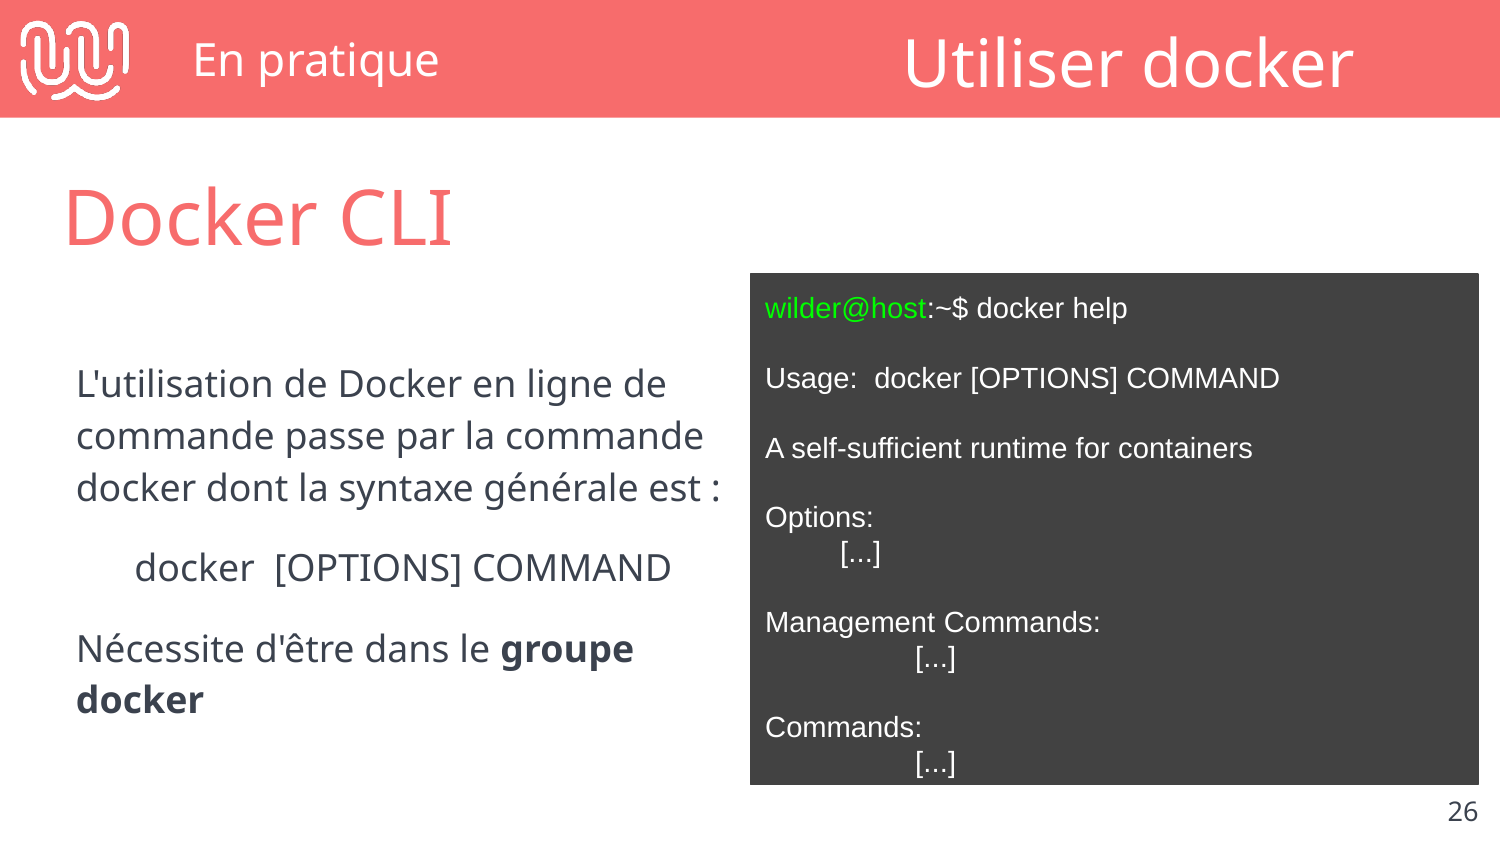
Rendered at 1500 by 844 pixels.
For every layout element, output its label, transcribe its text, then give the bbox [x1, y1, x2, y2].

picture [20, 20, 134, 101]
text_box L'utilisation de Docker en ligne de commande passe par la commande docker dont la syntaxe générale est : docker [OPTIONS] COMMAND Nécessite d'être dans le groupe docker [75, 290, 732, 785]
text_box wilder@host:~$ docker help Usage: docker [OPTIONS] COMMAND A self-sufficient runtime for containers Options: [...] Management Commands: [...] Commands: [...] [750, 274, 1479, 785]
subtitle Utiliser docker [902, 31, 1479, 91]
slide_number ‹#› [1403, 779, 1494, 844]
title En pratique [192, 0, 896, 118]
title Docker CLI [62, 168, 1452, 256]
